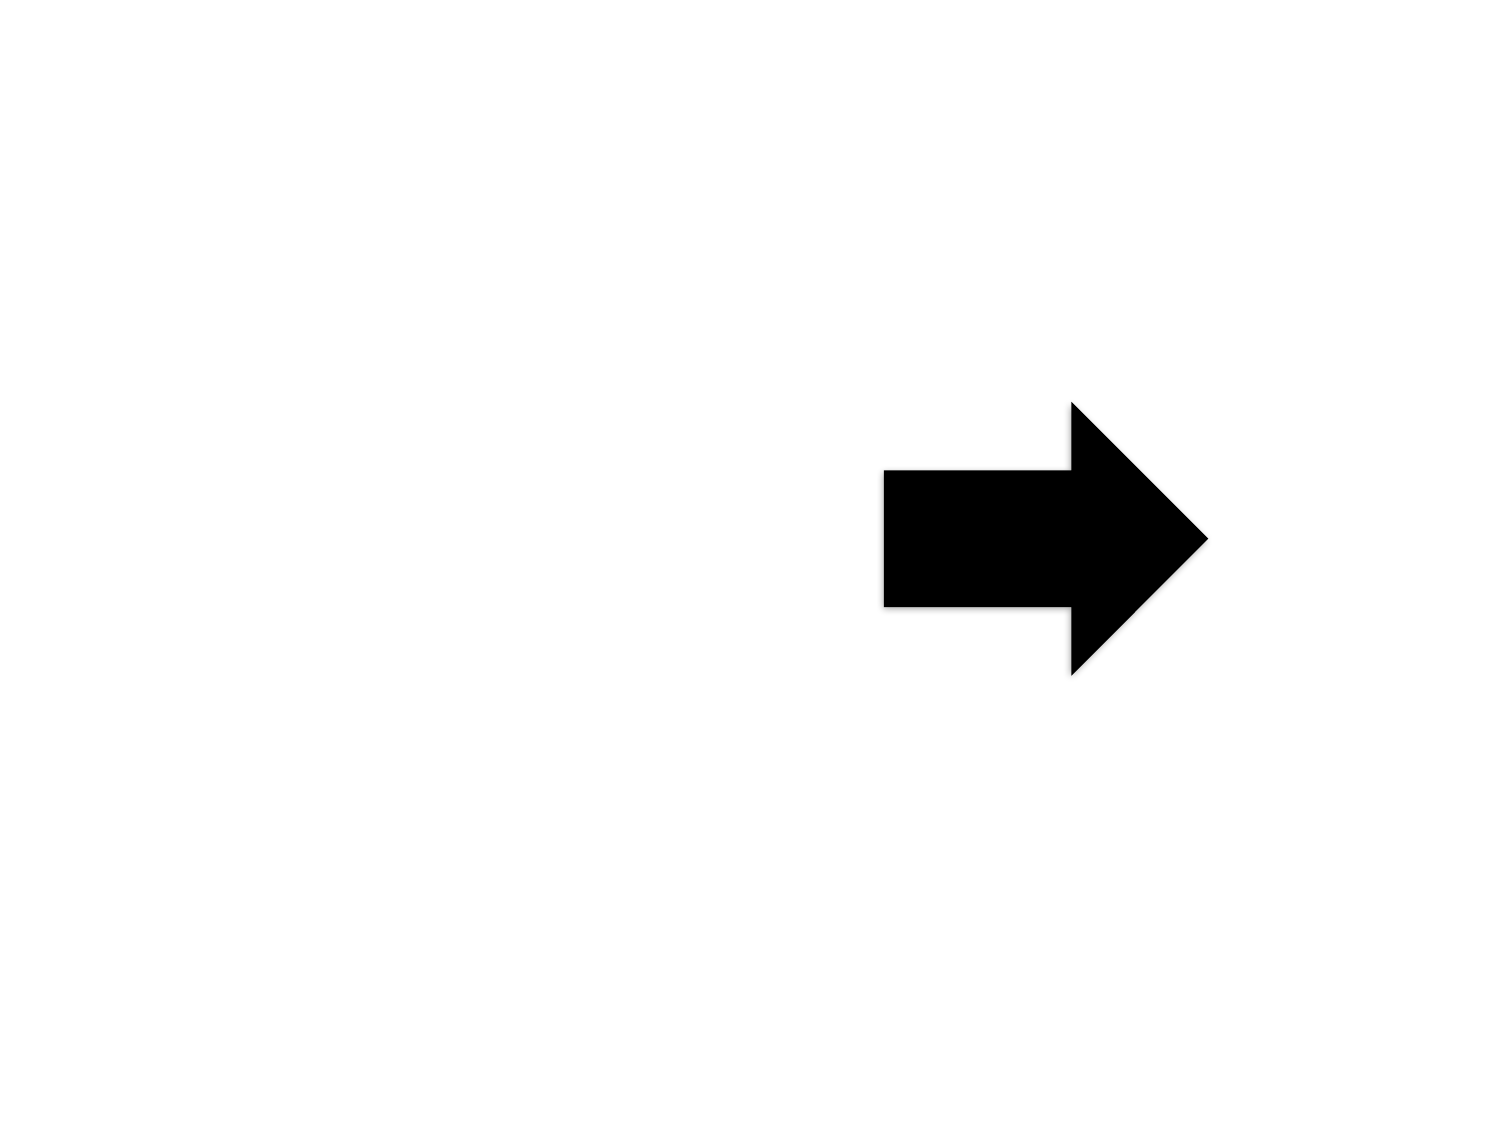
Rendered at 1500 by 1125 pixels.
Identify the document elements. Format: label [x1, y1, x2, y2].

text_box [883, 401, 1209, 677]
